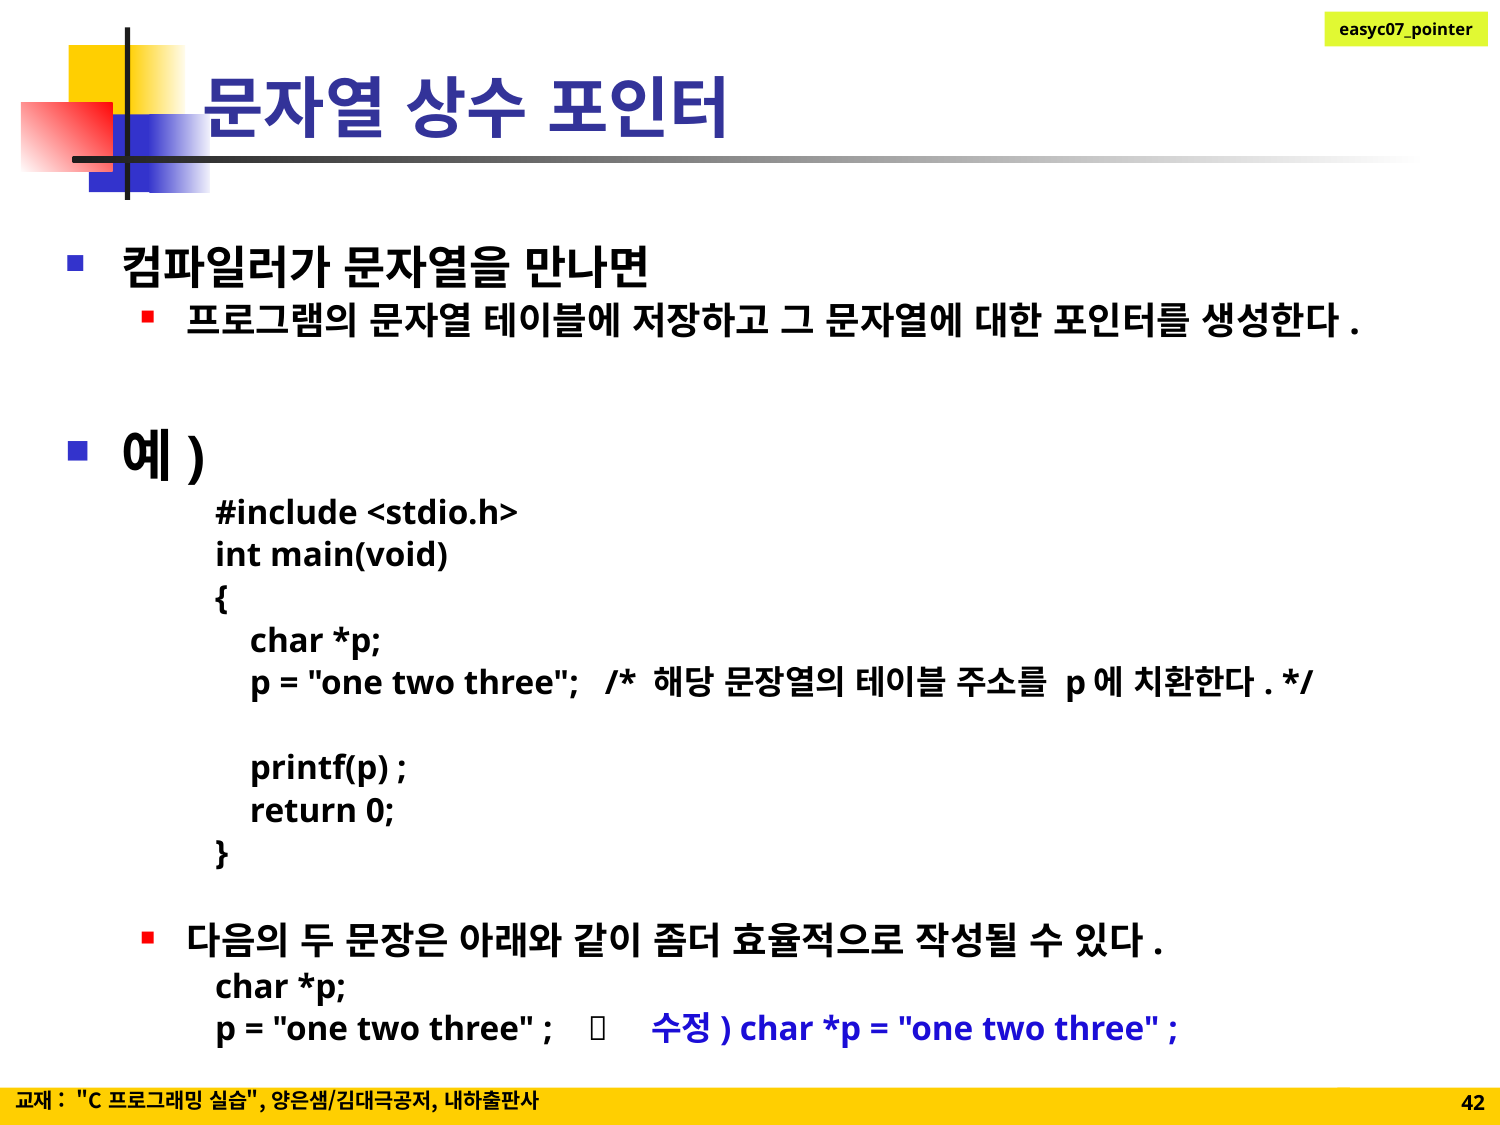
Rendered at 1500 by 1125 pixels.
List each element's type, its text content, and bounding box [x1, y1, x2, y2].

list 컴파일러가 문자열을 만나면 프로그램의 문자열 테이블에 저장하고 그 문자열에 대한 포인터를 생성한다. 예) #include <stdio.h> int main(void) { char *p; p = "one two three"; /* 해당 문장열의 테이블 주소를 p에 치환한다. */ printf(p) ; return 0; } 다음의 두 문장은 아래와 같이 좀더 효율적으로 작성될 수 있다. char *p; p = "one two three" ;  수정) char *p = "one two three" ; [49, 237, 1451, 1076]
footer 교재 : "C 프로그래밍 실습", 양은샘/김대극공저, 내하출판사 [0, 1087, 1337, 1125]
slide_number 42 [1337, 1087, 1500, 1125]
title 문자열 상수 포인터 [187, 24, 1451, 154]
